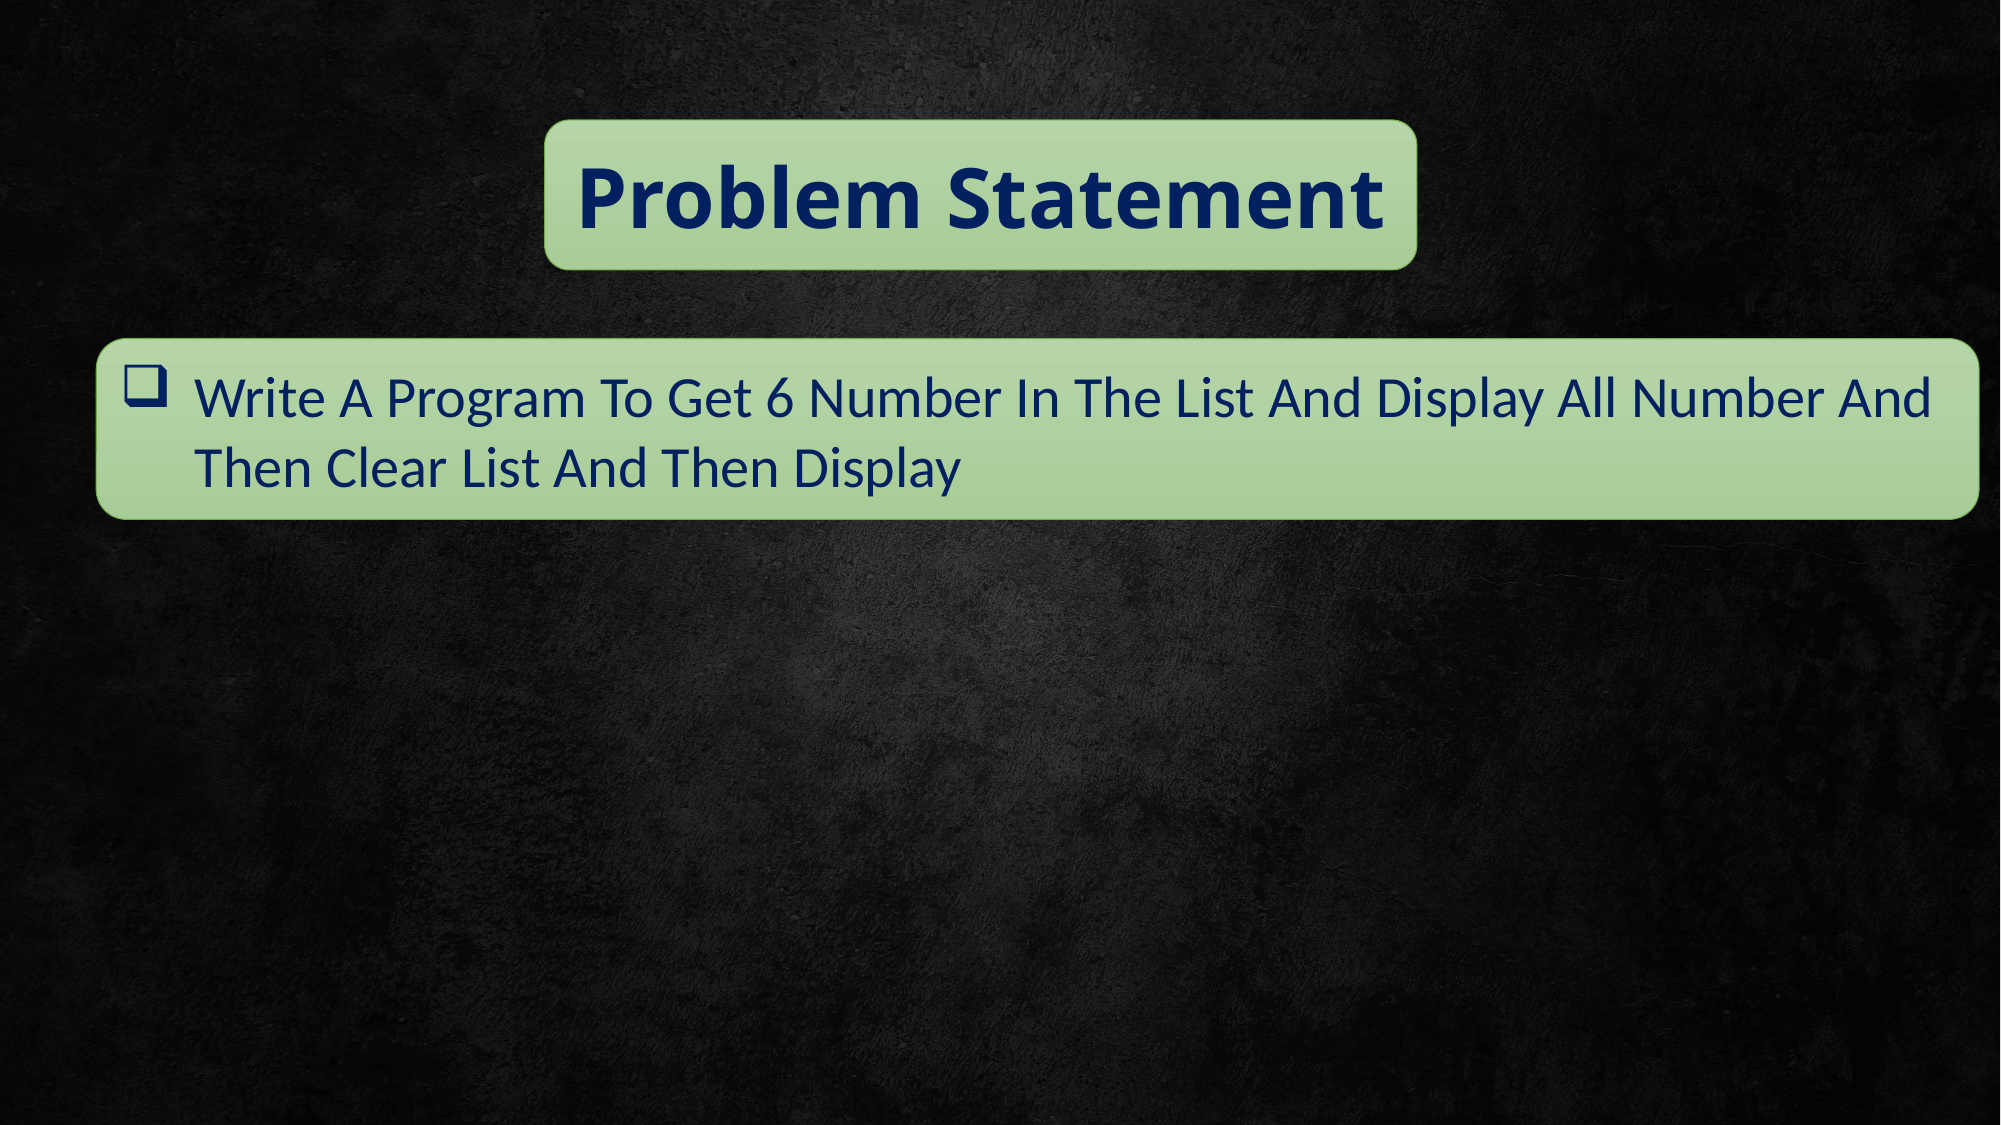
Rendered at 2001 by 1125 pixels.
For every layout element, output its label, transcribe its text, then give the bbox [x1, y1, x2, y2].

text_box Write A Program To Get 6 Number In The List And Display All Number And Then Clear List And Then Display [95, 337, 1980, 520]
text_box Problem Statement [544, 119, 1418, 271]
picture [0, 0, 2001, 1125]
